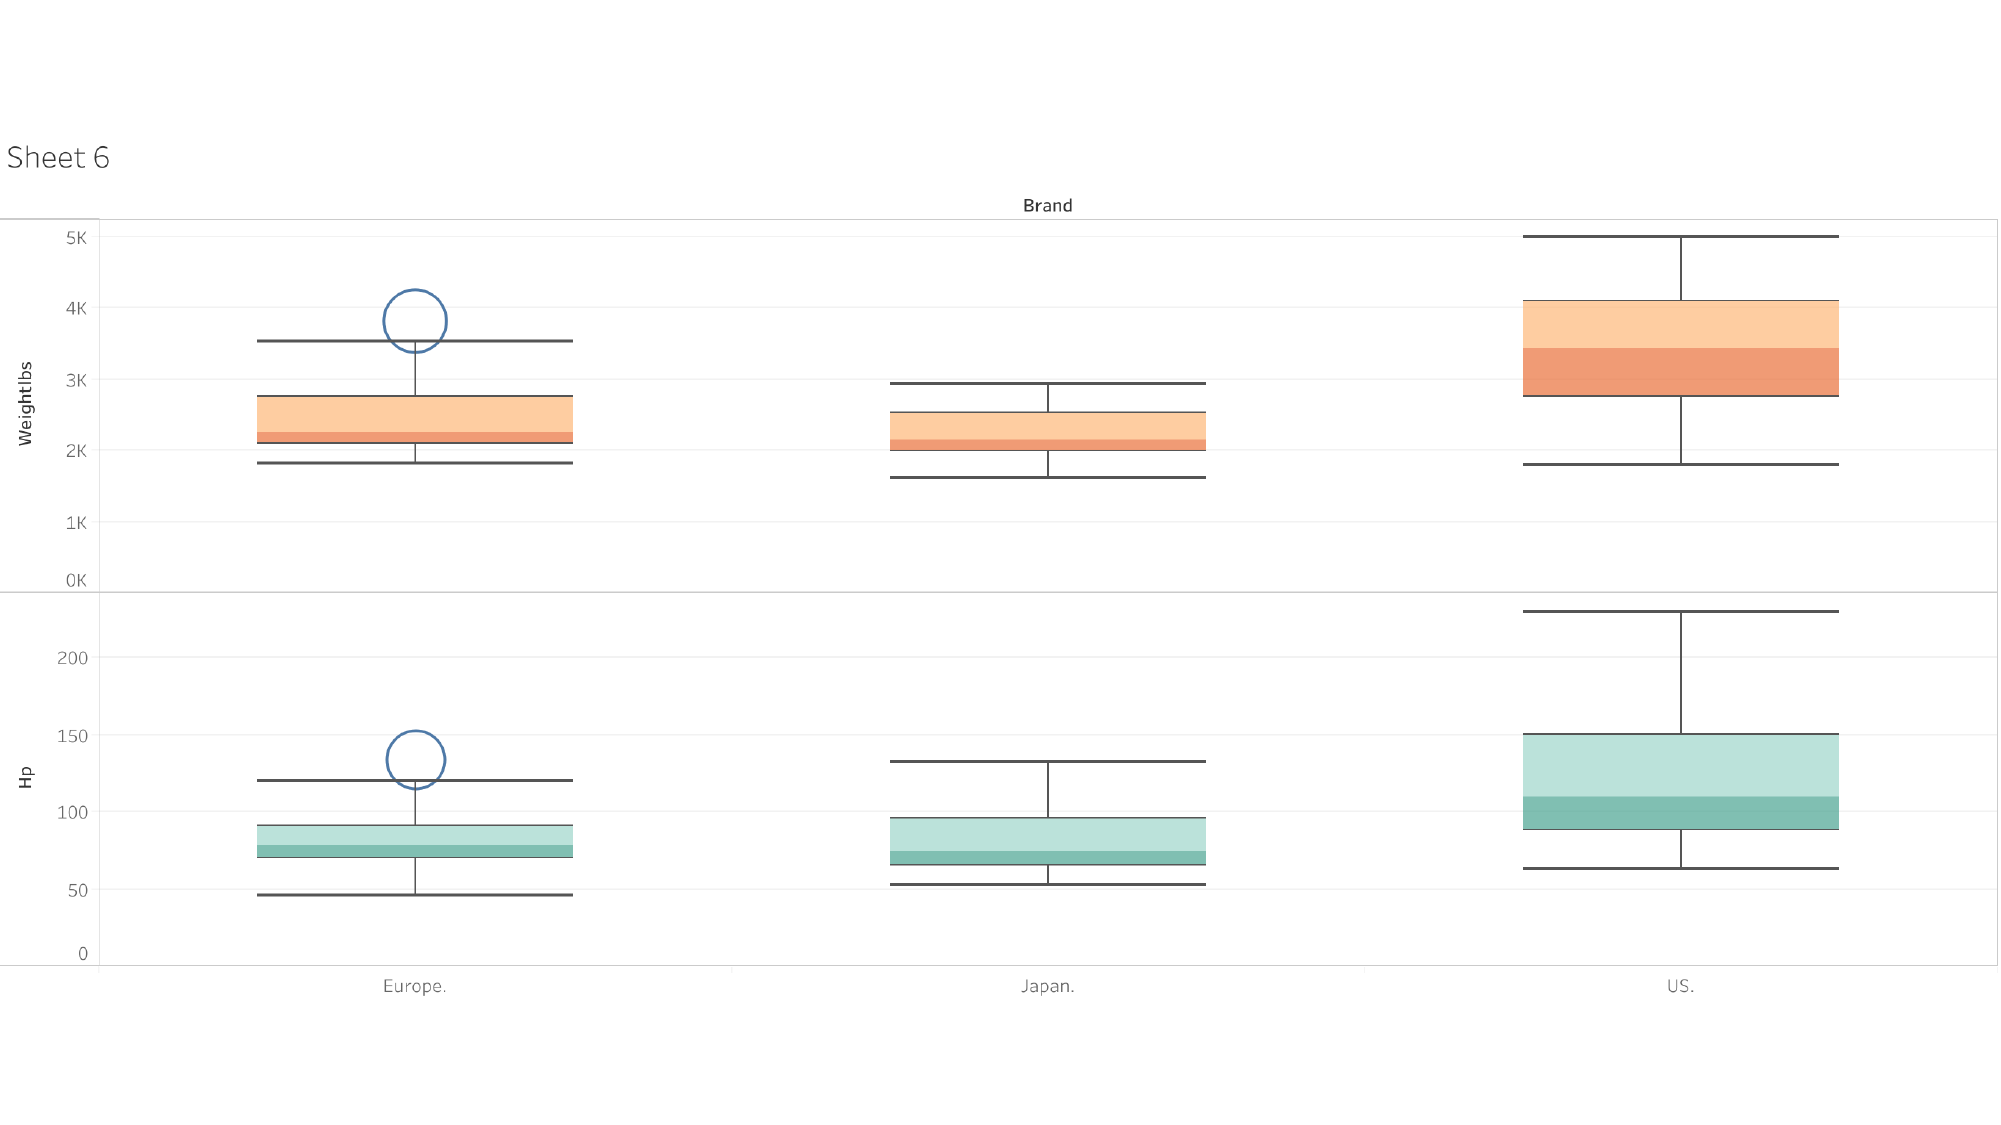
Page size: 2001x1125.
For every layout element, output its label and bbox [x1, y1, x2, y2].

picture [0, 126, 2000, 999]
